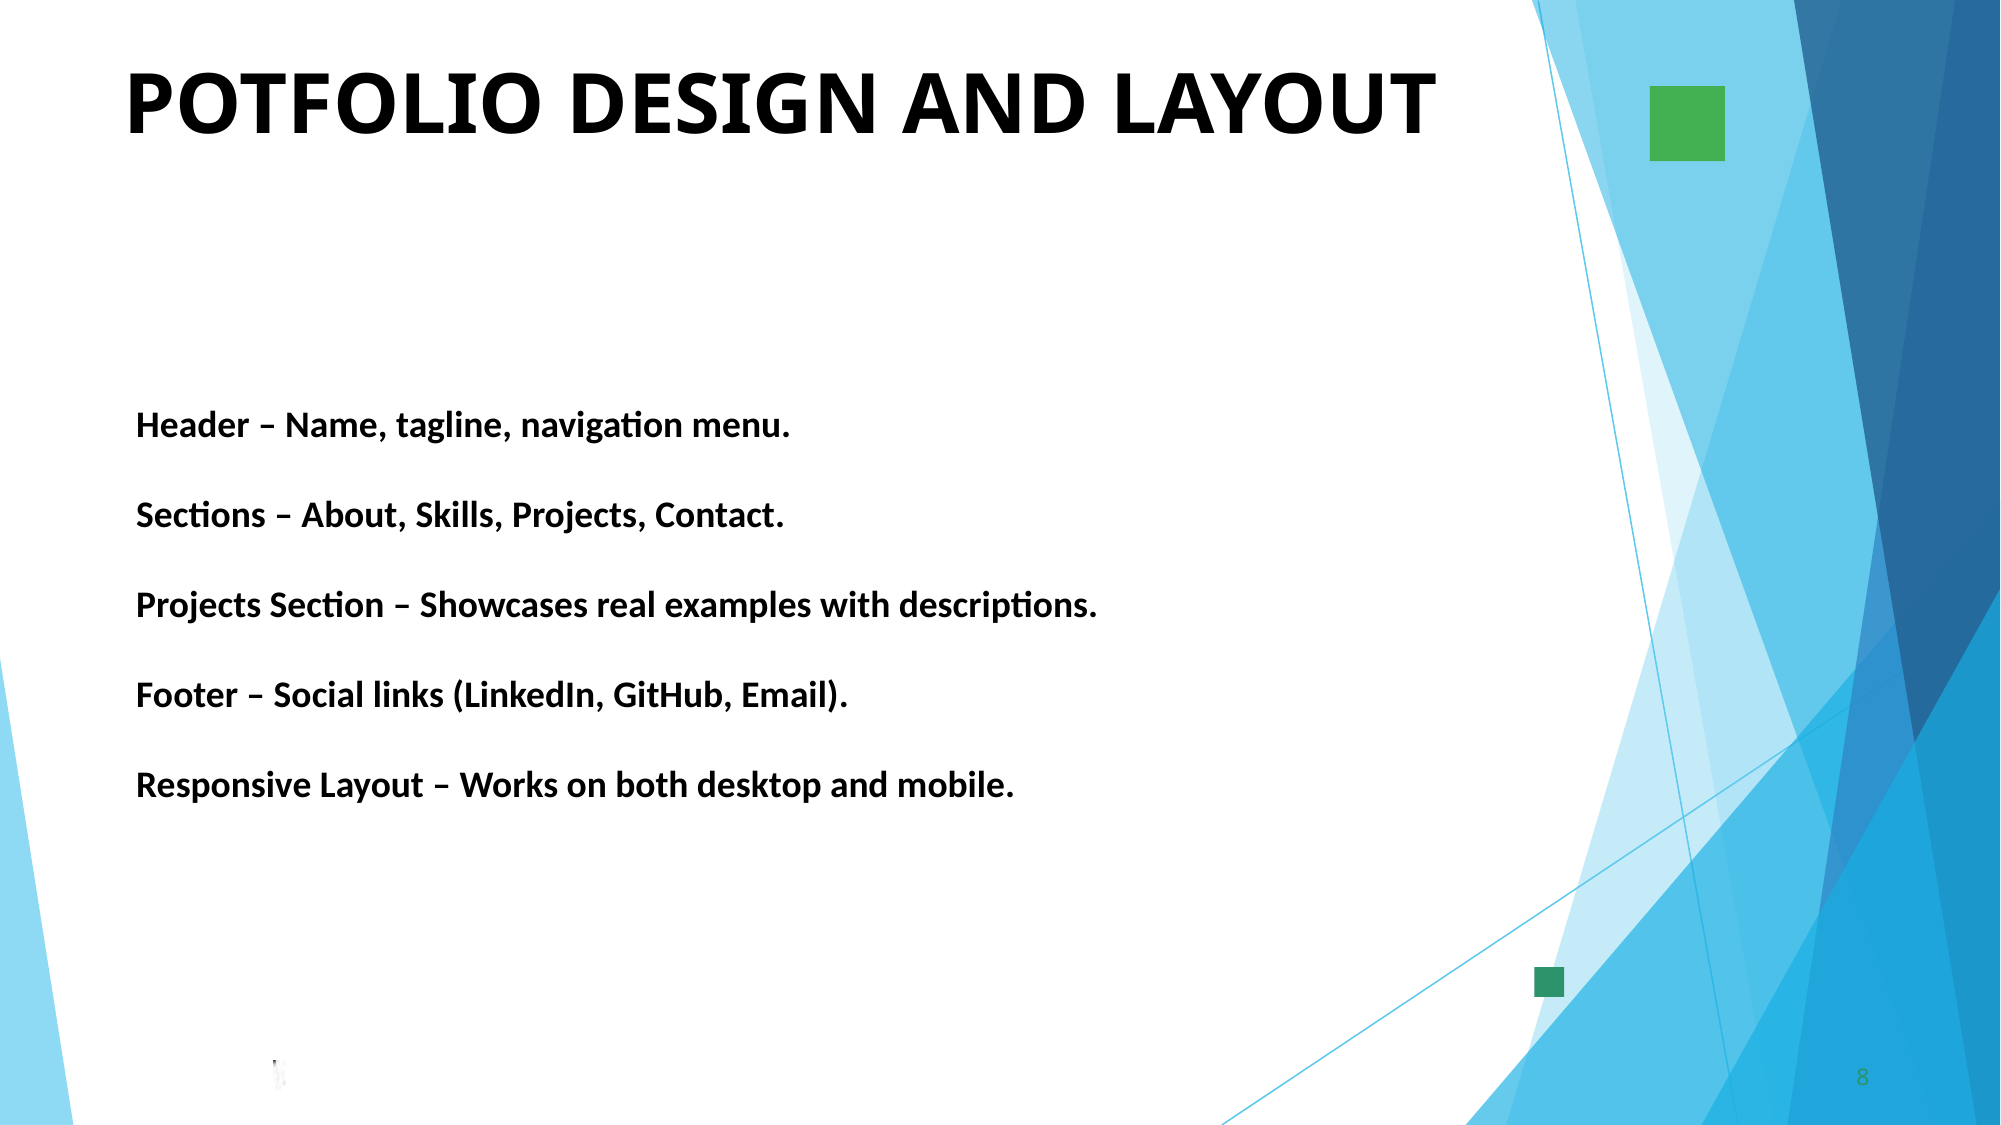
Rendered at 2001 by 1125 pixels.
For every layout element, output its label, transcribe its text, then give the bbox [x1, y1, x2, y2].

text_box Header – Name, tagline, navigation menu. Sections – About, Skills, Projects, Contact. Projects Section – Showcases real examples with descriptions. Footer – Social links (LinkedIn, GitHub, Email). Responsive Layout – Works on both desktop and mobile. [121, 384, 1178, 820]
text_box 8 [1849, 1061, 1888, 1095]
picture [273, 1060, 287, 1091]
text_box [1649, 86, 1725, 162]
text_box POTFOLIO DESIGN AND LAYOUT [121, 47, 1564, 150]
text_box [1534, 967, 1565, 997]
